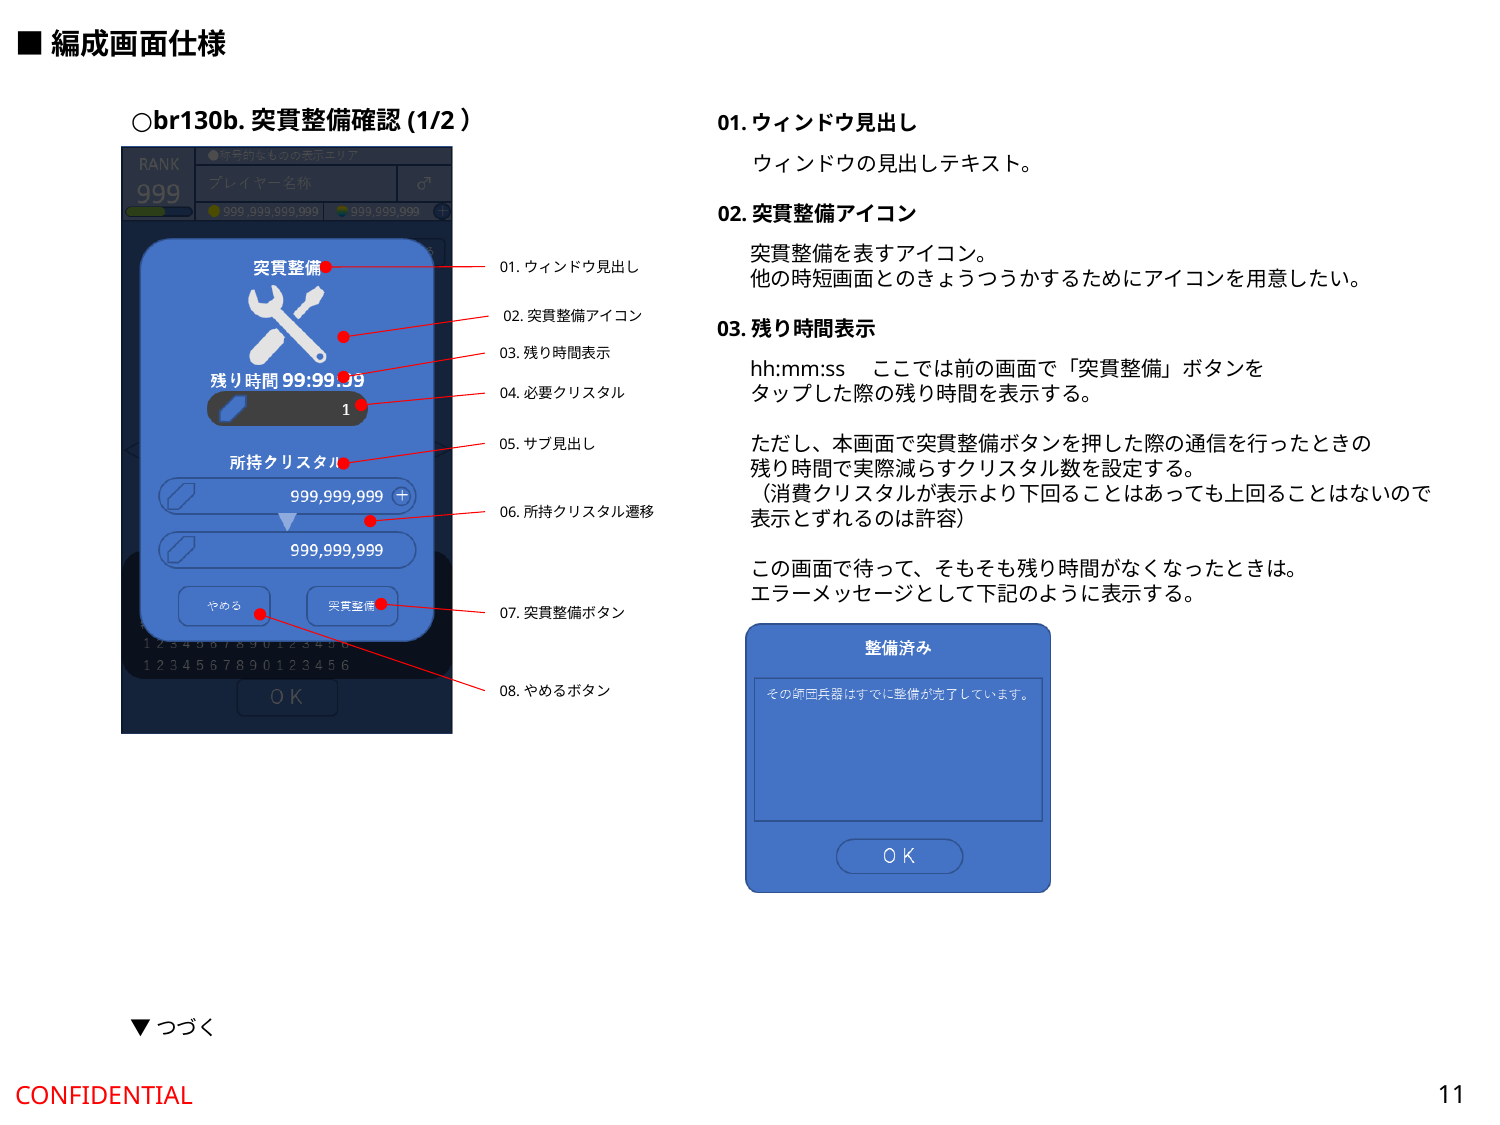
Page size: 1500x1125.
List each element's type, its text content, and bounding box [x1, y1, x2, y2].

text_box hh:mm:ss ここでは前の画面で「突貫整備」ボタンを タップした際の残り時間を表示する。 ただし、本画面で突貫整備ボタンを押した際の通信を行ったときの 残り時間で実際減らすクリスタル数を設定する。 （消費クリスタルが表示より下回ることはあっても上回ることはないので 表示とずれるのは許容） この画面で待って、そもそも残り時間がなくなったときは。 エラーメッセージとして下記のように表示する。 [735, 348, 1467, 613]
text_box ○br130b.突貫整備確認(1/2） [116, 97, 501, 143]
text_box 05.サブ見出し [484, 427, 611, 460]
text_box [343, 353, 486, 377]
text_box ■編成画面仕様 [0, 17, 242, 68]
picture [121, 146, 453, 735]
text_box 07.突貫整備ボタン [484, 596, 640, 629]
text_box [370, 511, 486, 522]
text_box 04.必要クリスタル [484, 377, 640, 410]
text_box 突貫整備を表すアイコン。 他の時短画面とのきょうつうかするためにアイコンを用意したい。 [735, 233, 1467, 298]
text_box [361, 393, 486, 405]
text_box ▼つづく [115, 1007, 234, 1047]
text_box 01.ウィンドウ見出し [485, 250, 655, 283]
text_box ウィンドウの見出しテキスト。 [737, 142, 1058, 183]
footer CONFIDENTIAL [0, 1065, 507, 1125]
text_box 02.突貫整備アイコン [703, 192, 933, 233]
text_box 03.残り時間表示 [702, 308, 891, 348]
text_box 01.ウィンドウ見出し [702, 102, 933, 143]
text_box 08.やめるボタン [484, 674, 626, 707]
text_box 02.突貫整備アイコン [488, 299, 658, 333]
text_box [343, 443, 486, 464]
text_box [381, 603, 486, 613]
text_box 06.所持クリスタル遷移 [485, 495, 670, 528]
text_box 03.残り時間表示 [484, 336, 626, 370]
slide_number 11 [1143, 1065, 1482, 1125]
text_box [343, 316, 486, 338]
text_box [260, 614, 486, 691]
picture [745, 623, 1051, 893]
